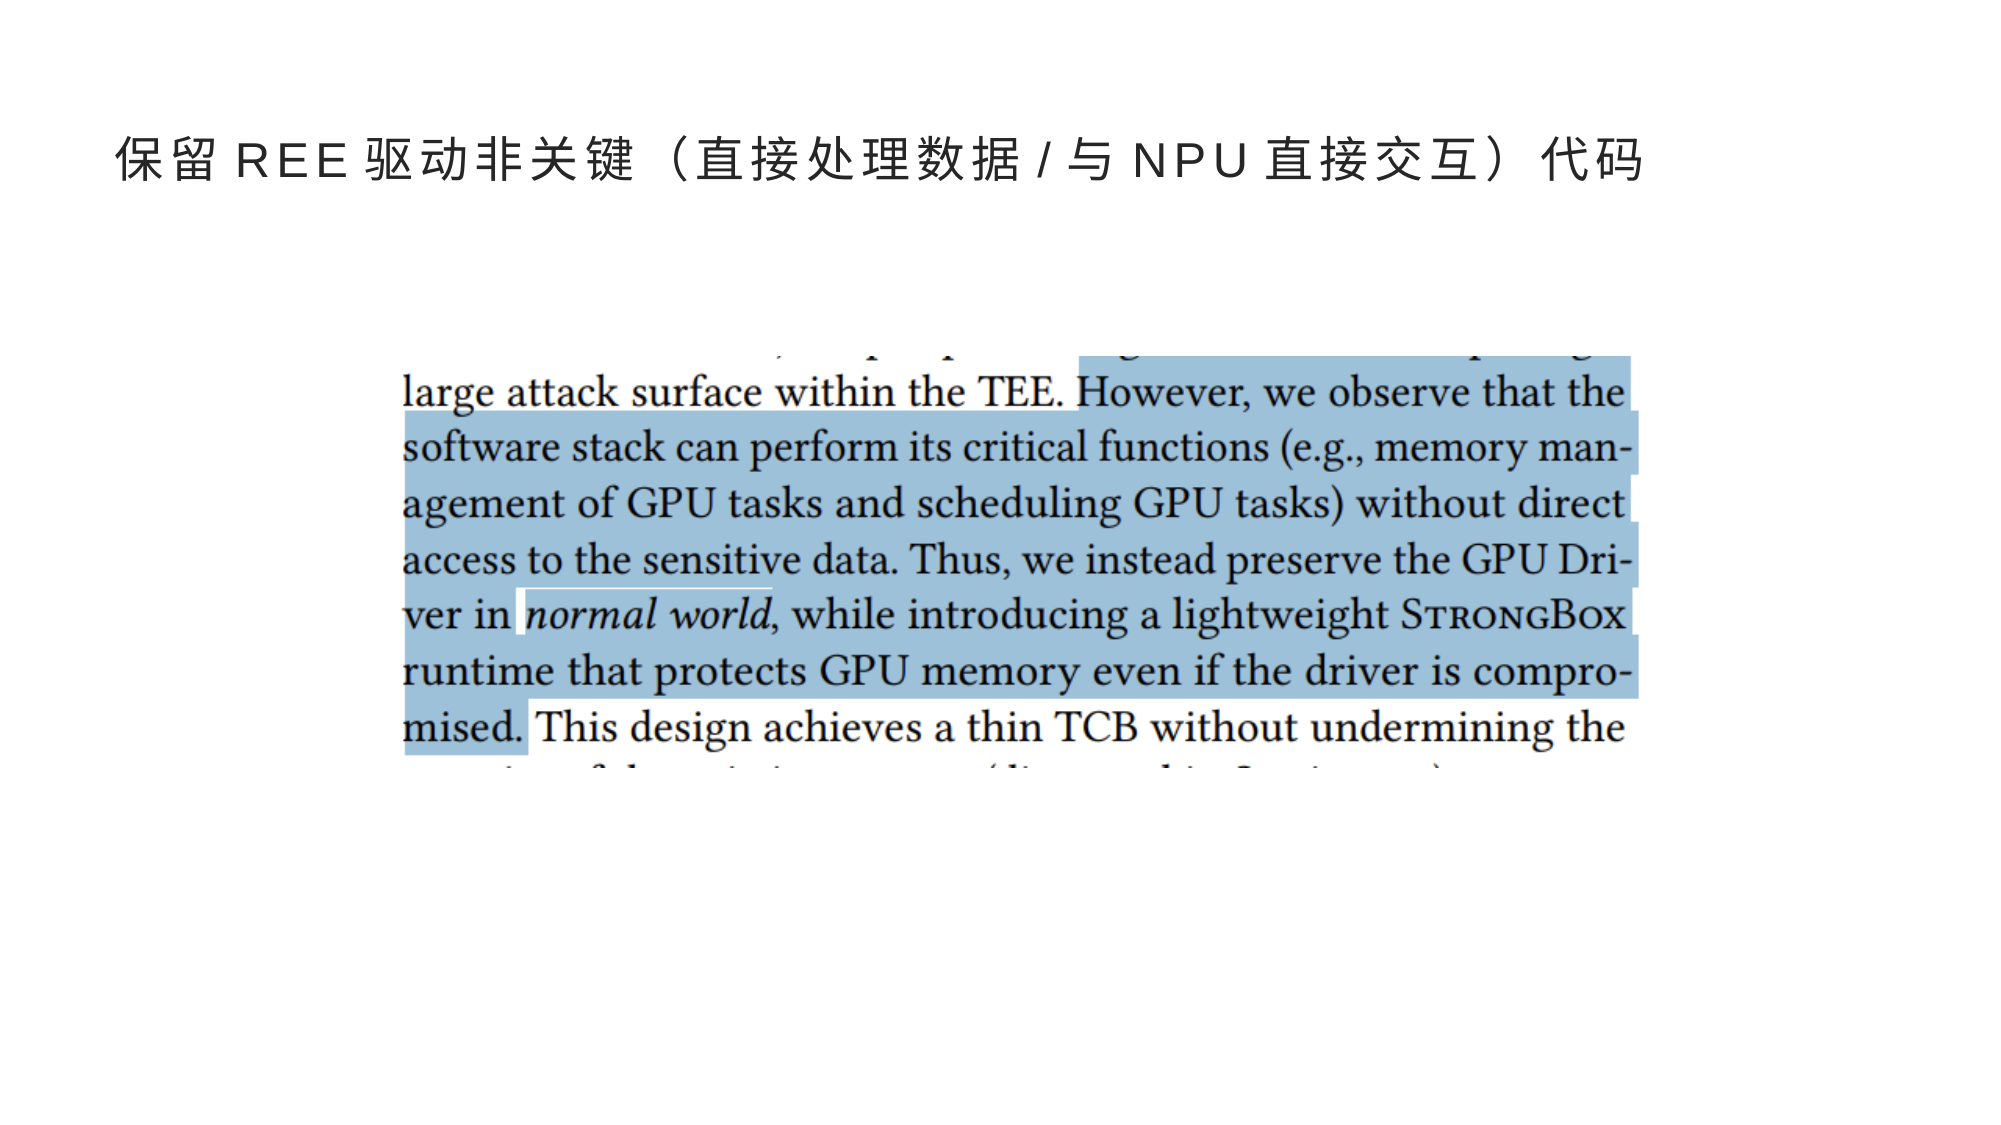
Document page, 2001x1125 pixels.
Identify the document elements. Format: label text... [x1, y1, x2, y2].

title 保留REE驱动非关键（直接处理数据/与NPU直接交互）代码 [99, 99, 1900, 216]
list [388, 356, 1665, 769]
